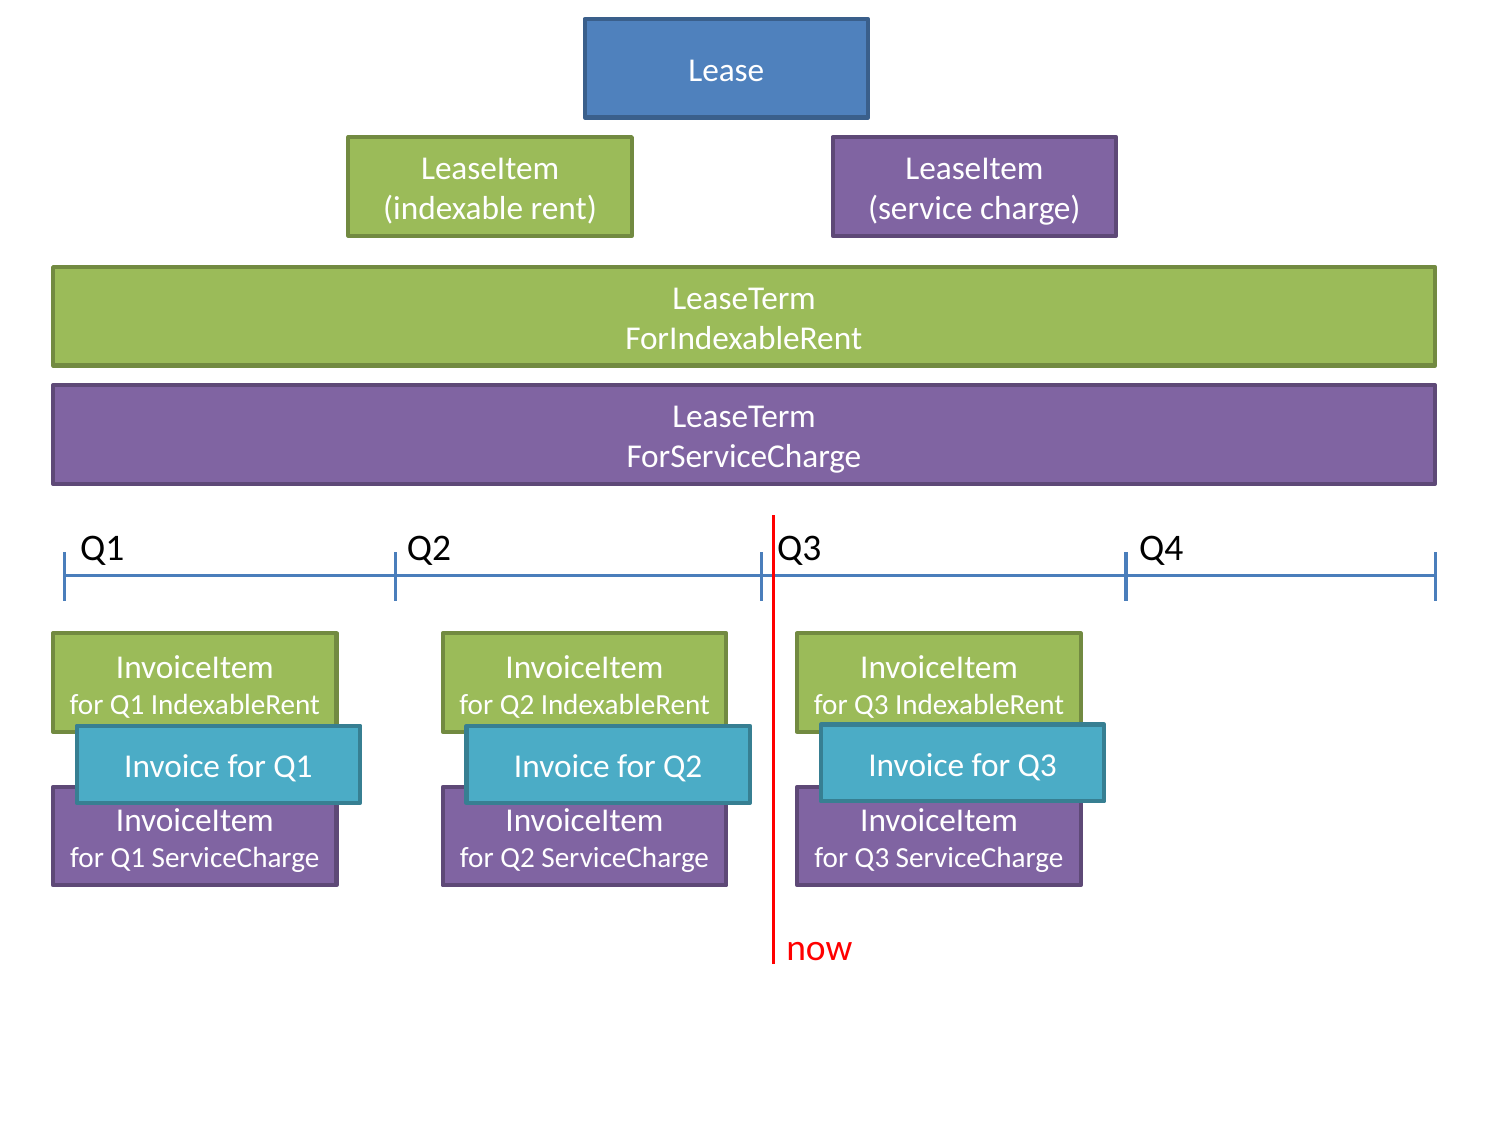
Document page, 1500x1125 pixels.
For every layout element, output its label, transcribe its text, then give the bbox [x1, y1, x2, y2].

text_box Q3 [775, 515, 837, 574]
text_box LeaseTerm ForIndexableRent [51, 265, 1437, 368]
text_box InvoiceItem for Q1 ServiceCharge [51, 785, 339, 887]
text_box Invoice for Q3 [819, 722, 1106, 803]
text_box Q2 [392, 515, 466, 574]
text_box Q1 [65, 515, 140, 574]
text_box Invoice for Q2 [464, 724, 752, 805]
text_box now [771, 915, 868, 976]
text_box InvoiceItem for Q2 ServiceCharge [441, 785, 728, 887]
text_box InvoiceItem for Q1 IndexableRent [51, 631, 339, 734]
text_box LeaseItem (service charge) [831, 135, 1118, 238]
text_box Lease [583, 17, 870, 120]
text_box Q4 [1124, 515, 1199, 574]
text_box Invoice for Q1 [75, 724, 362, 805]
text_box LeaseTerm ForServiceCharge [51, 383, 1437, 486]
text_box InvoiceItem for Q3 ServiceCharge [795, 785, 1083, 887]
text_box LeaseItem (indexable rent) [346, 135, 634, 238]
text_box Q3 [762, 515, 772, 557]
text_box InvoiceItem for Q2 IndexableRent [441, 631, 728, 734]
text_box InvoiceItem for Q3 IndexableRent [795, 631, 1083, 734]
